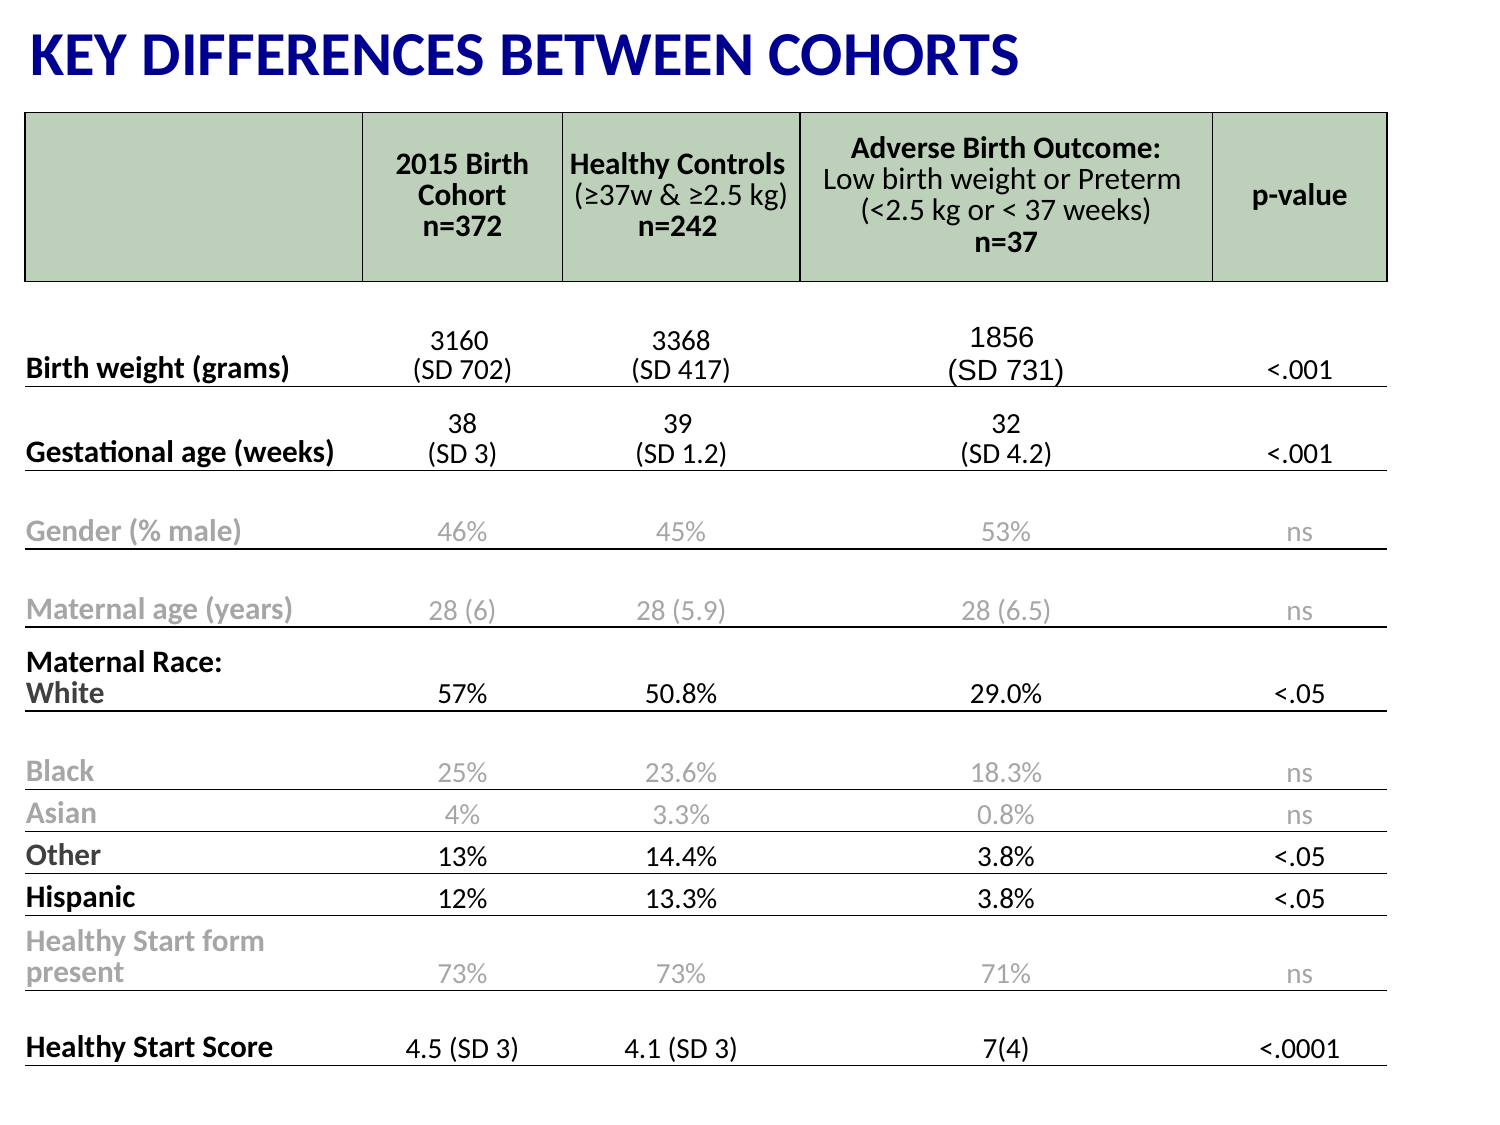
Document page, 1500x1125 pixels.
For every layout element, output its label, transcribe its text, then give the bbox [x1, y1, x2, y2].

table_cell Gender (% male) [25, 471, 362, 548]
table_cell Maternal Race: White [25, 628, 362, 710]
table_cell 28 (6) [362, 550, 562, 626]
table_cell 7(4) [800, 991, 1212, 1065]
text_box Key differences between cohorts [15, 12, 1241, 88]
table_cell Healthy Start form present [25, 916, 362, 990]
table_cell 23.6% [562, 712, 800, 789]
table_cell 28 (5.9) [562, 550, 800, 626]
table_cell 57% [362, 628, 562, 710]
table_cell ns [1212, 790, 1387, 831]
table_cell <.05 [1212, 832, 1387, 873]
table_cell 38 (SD 3) [362, 387, 562, 470]
table_cell 29.0% [800, 628, 1212, 710]
table_cell 46% [362, 471, 562, 548]
table_cell 3160 (SD 702) [362, 282, 562, 386]
table_cell 3.8% [800, 832, 1212, 873]
table_cell Black [25, 712, 362, 789]
table_cell 14.4% [562, 832, 800, 873]
table_cell Other [25, 832, 362, 873]
table_cell 1856 (SD 731) [800, 282, 1212, 386]
table_cell 3368 (SD 417) [562, 282, 800, 386]
table_cell Healthy Start Score [25, 991, 362, 1065]
table_header 2015 Birth Cohort n=372 [363, 113, 562, 281]
table_cell ns [1212, 471, 1387, 548]
table_header p-value [1213, 113, 1386, 281]
table_cell <.001 [1212, 282, 1387, 386]
table_cell <.0001 [1212, 991, 1387, 1065]
table_cell Maternal age (years) [25, 550, 362, 626]
table_cell 39 (SD 1.2) [562, 387, 800, 470]
table_header Healthy Controls (≥37w & ≥2.5 kg) n=242 [563, 113, 799, 281]
table_cell Gestational age (weeks) [25, 387, 362, 470]
table_cell <.05 [1212, 874, 1387, 915]
table_cell 18.3% [800, 712, 1212, 789]
table_cell 71% [800, 916, 1212, 990]
table_cell Hispanic [25, 874, 362, 915]
table_cell 4.1 (SD 3) [562, 991, 800, 1065]
table_cell 32 (SD 4.2) [800, 387, 1212, 470]
table_cell 4% [362, 790, 562, 831]
table_cell 3.3% [562, 790, 800, 831]
table_cell 3.8% [800, 874, 1212, 915]
table_cell 13.3% [562, 874, 800, 915]
table_cell 4.5 (SD 3) [362, 991, 562, 1065]
table_cell Asian [25, 790, 362, 831]
table_cell <.05 [1212, 628, 1387, 710]
table_cell 45% [562, 471, 800, 548]
table_cell 28 (6.5) [800, 550, 1212, 626]
table_cell ns [1212, 916, 1387, 990]
table_cell 73% [562, 916, 800, 990]
table_header [26, 113, 362, 281]
table_header Adverse Birth Outcome: Low birth weight or Preterm (<2.5 kg or < 37 weeks) n=37 [801, 113, 1212, 281]
table_cell 50.8% [562, 628, 800, 710]
table_cell 73% [362, 916, 562, 990]
table_cell Birth weight (grams) [25, 282, 362, 386]
table_cell 13% [362, 832, 562, 873]
table_cell 53% [800, 471, 1212, 548]
table_cell 12% [362, 874, 562, 915]
table_cell ns [1212, 712, 1387, 789]
table_cell 0.8% [800, 790, 1212, 831]
table_cell 25% [362, 712, 562, 789]
table_cell <.001 [1212, 387, 1387, 470]
table_cell ns [1212, 550, 1387, 626]
